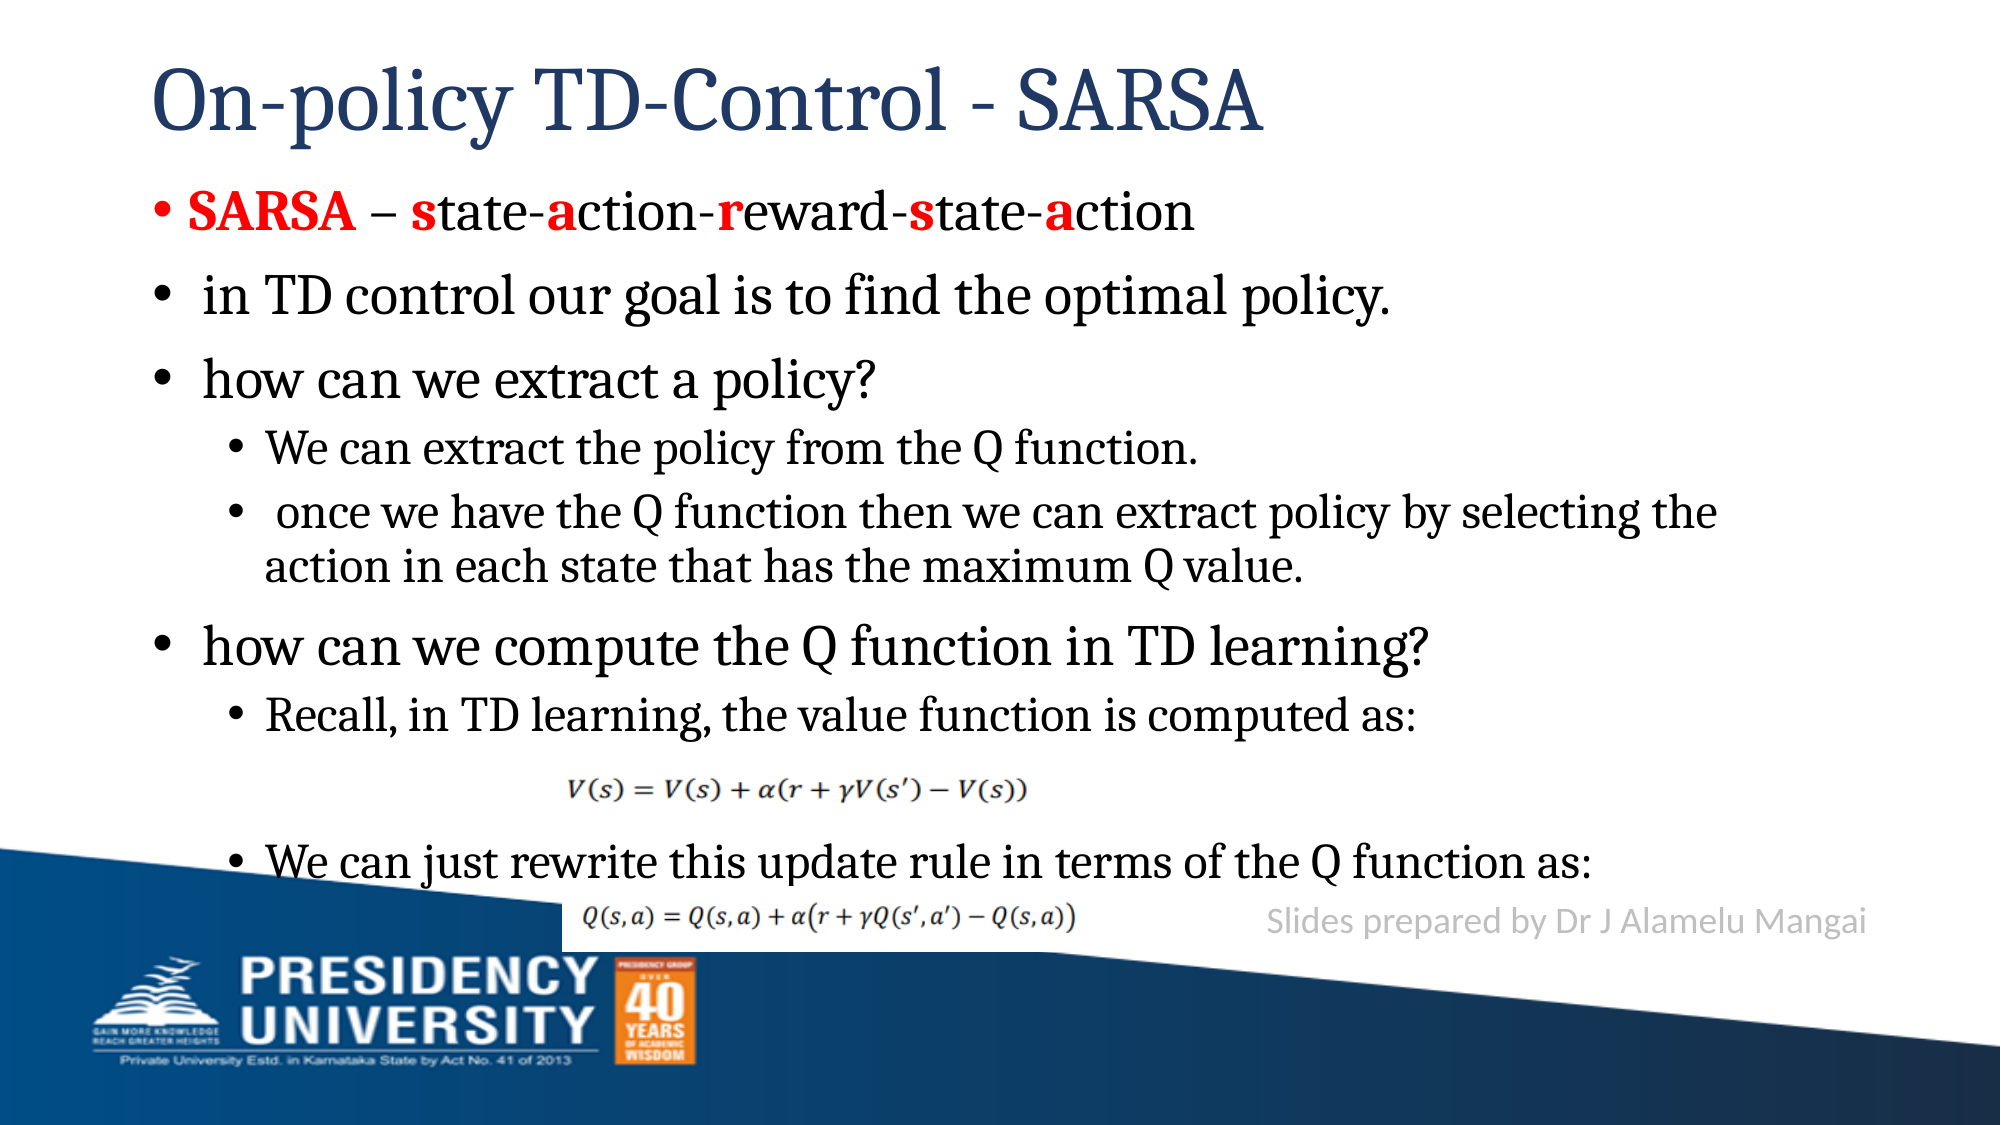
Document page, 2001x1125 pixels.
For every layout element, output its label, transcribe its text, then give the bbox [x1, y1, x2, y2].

picture [533, 756, 1087, 819]
picture [561, 886, 1154, 952]
list SARSA – state-action-reward-state-action in TD control our goal is to find the optimal policy. how can we extract a policy? We can extract the policy from the Q function. once we have the Q function then we can extract policy by selecting the action in each state that has the maximum Q value. how can we compute the Q function in TD learning? Recall, in TD learning, the value function is computed as: We can just rewrite this update rule in terms of the Q function as: [137, 172, 1863, 991]
title On-policy TD-Control - SARSA [137, 51, 1863, 151]
picture [0, 845, 2000, 1125]
